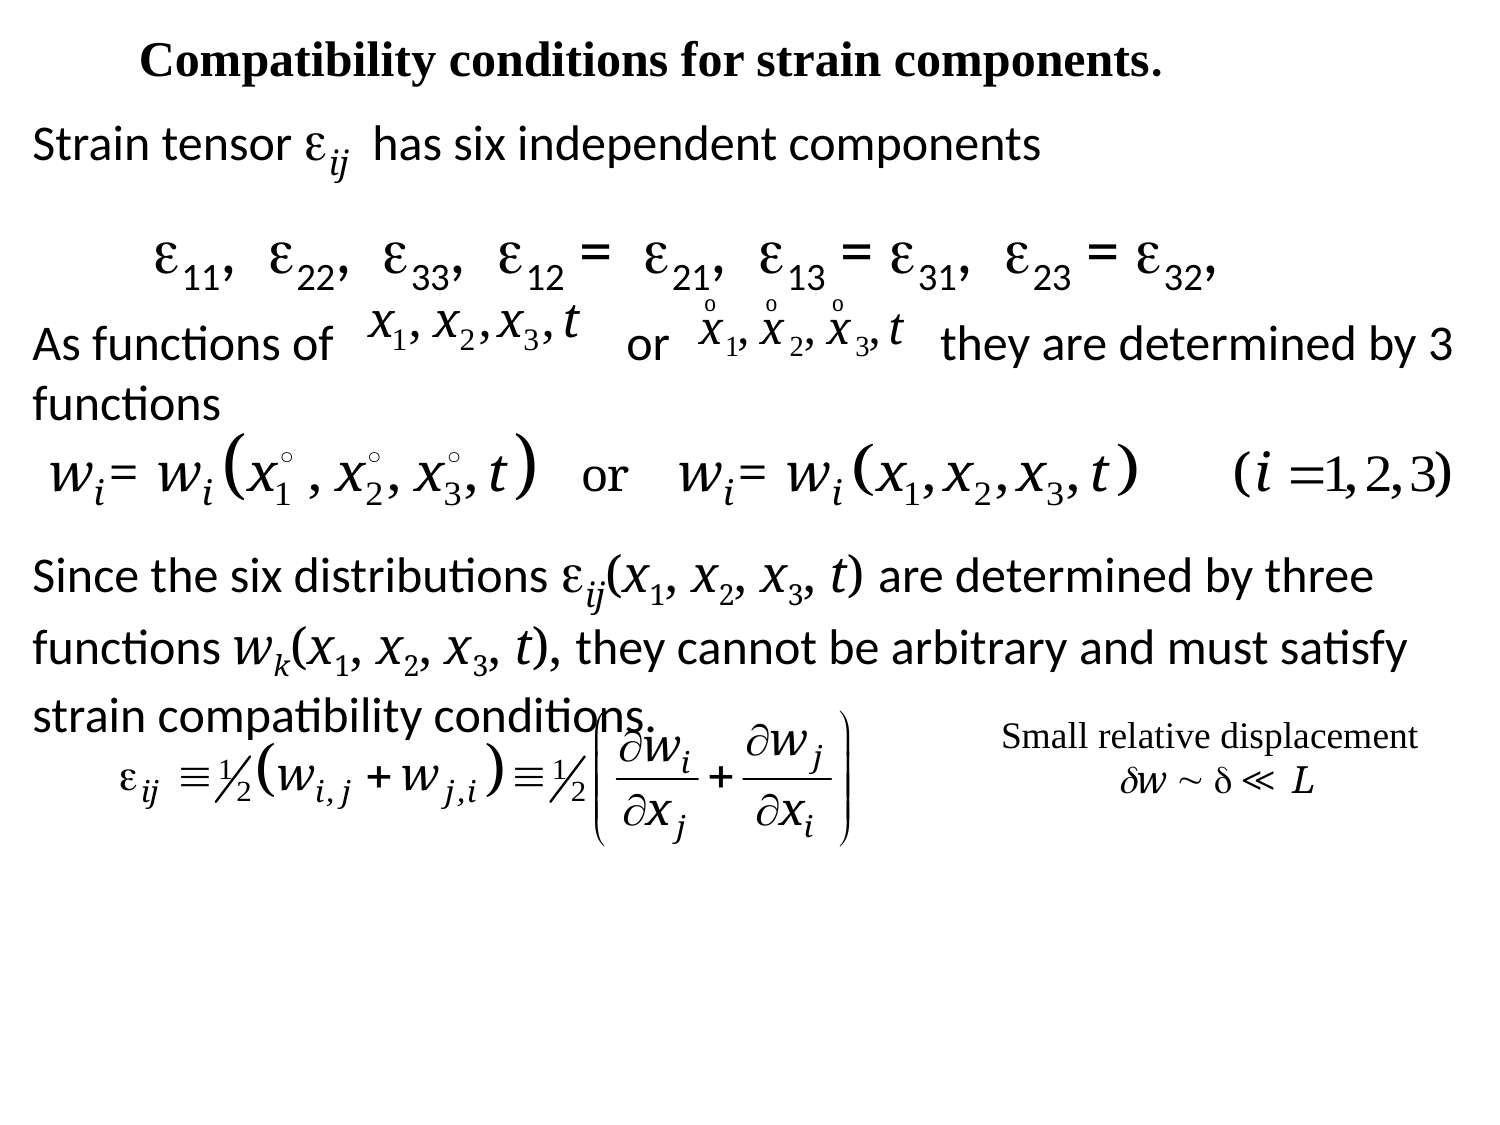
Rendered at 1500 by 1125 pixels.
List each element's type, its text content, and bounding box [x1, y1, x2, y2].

text_box Since the six distributions ij(x1, x2, x3, t) are determined by three functions wk(x1, x2, x3, t), they cannot be arbitrary and must satisfy strain compatibility conditions. [17, 527, 1471, 750]
text_box Strain tensor ij has six independent components 11, 22, 33, 12 = 21, 13 = 31, 23 = 32, As functions of or they are determined by 3 functions [17, 94, 1471, 438]
text_box Small relative displacement w   << L [986, 704, 1500, 854]
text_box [41, 427, 1463, 529]
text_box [111, 700, 864, 858]
text_box Compatibility conditions for strain components. [123, 19, 1471, 94]
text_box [690, 269, 916, 367]
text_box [359, 288, 592, 362]
